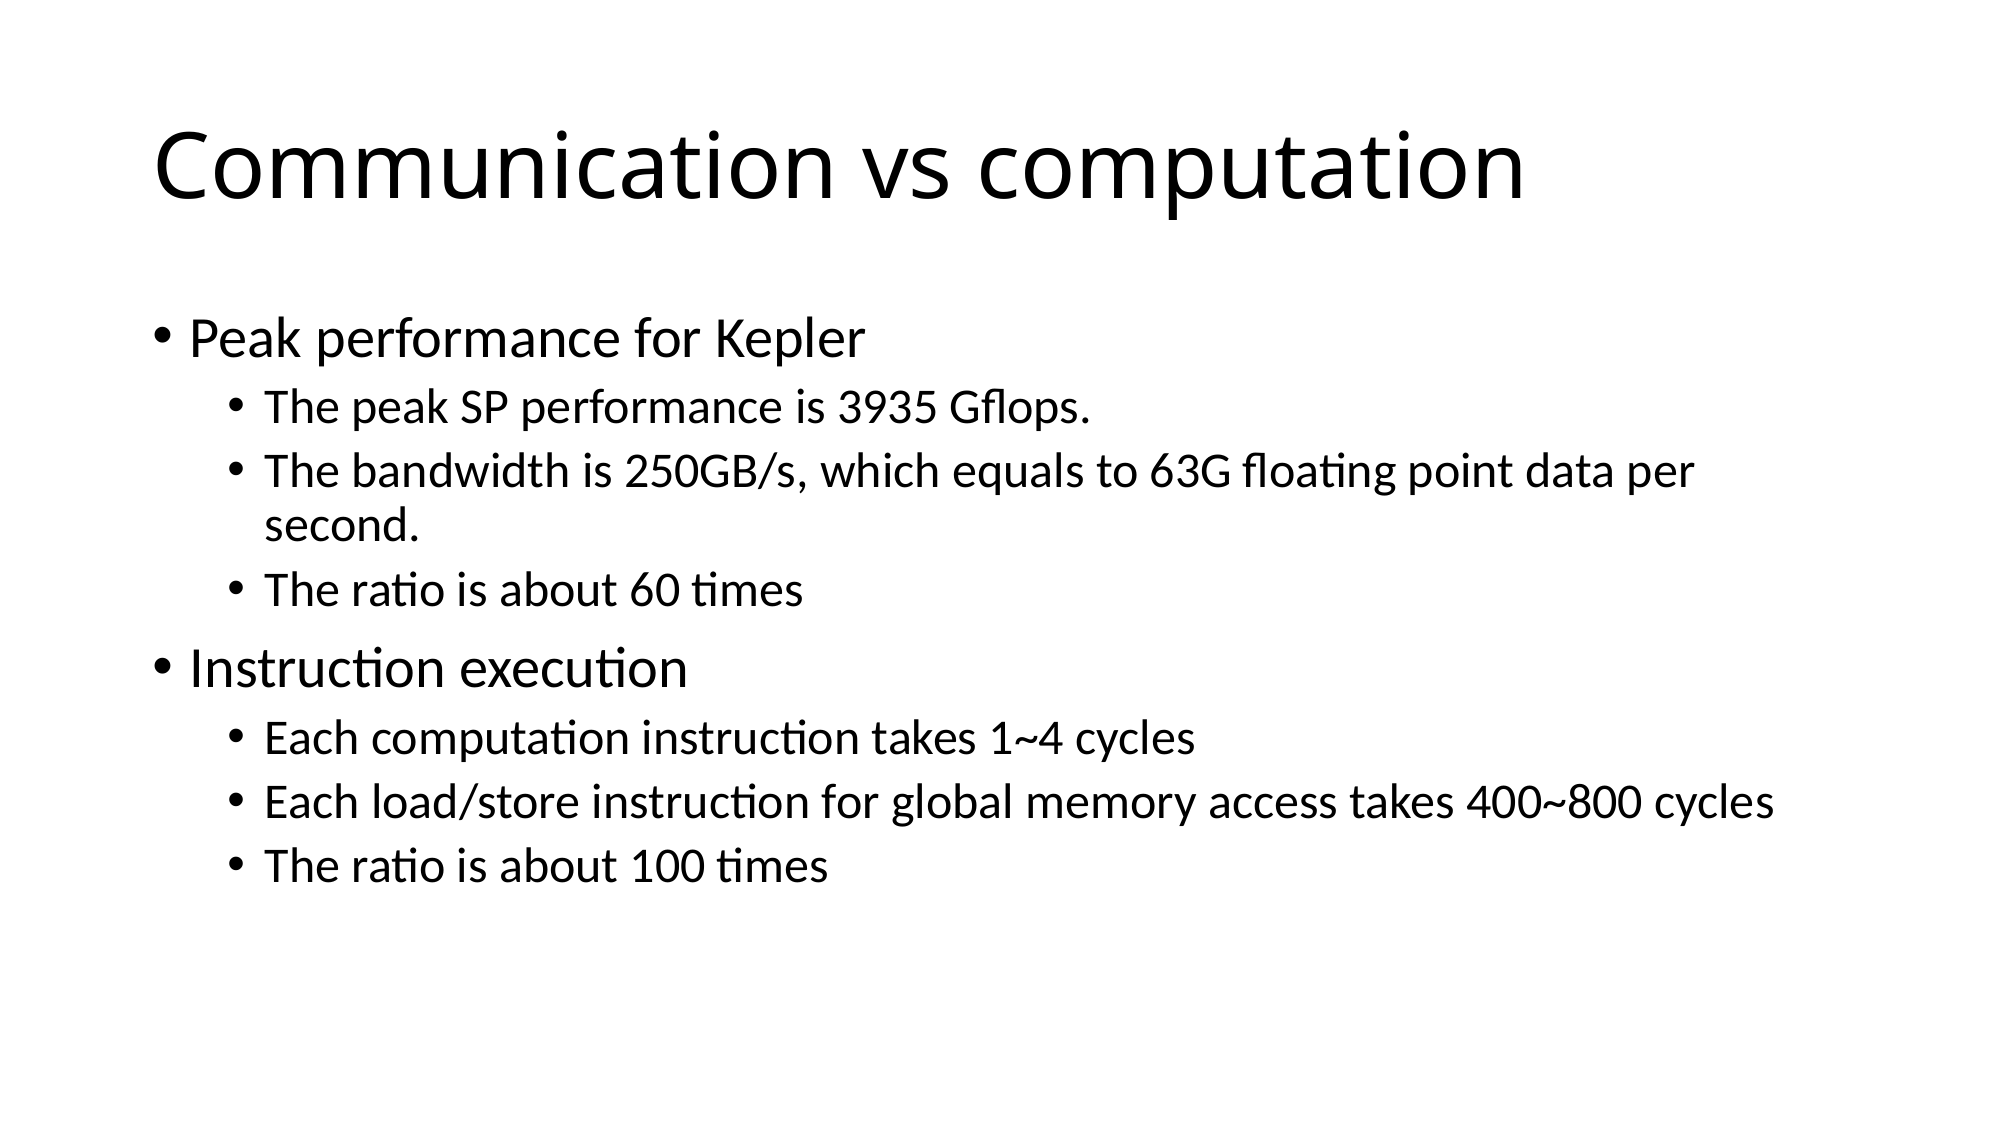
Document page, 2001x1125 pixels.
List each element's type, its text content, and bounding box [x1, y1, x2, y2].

list Peak performance for Kepler The peak SP performance is 3935 Gflops. The bandwidth is 250GB/s, which equals to 63G floating point data per second. The ratio is about 60 times Instruction execution Each computation instruction takes 1~4 cycles Each load/store instruction for global memory access takes 400~800 cycles The ratio is about 100 times [137, 299, 1863, 1014]
title Communication vs computation [137, 59, 1863, 278]
